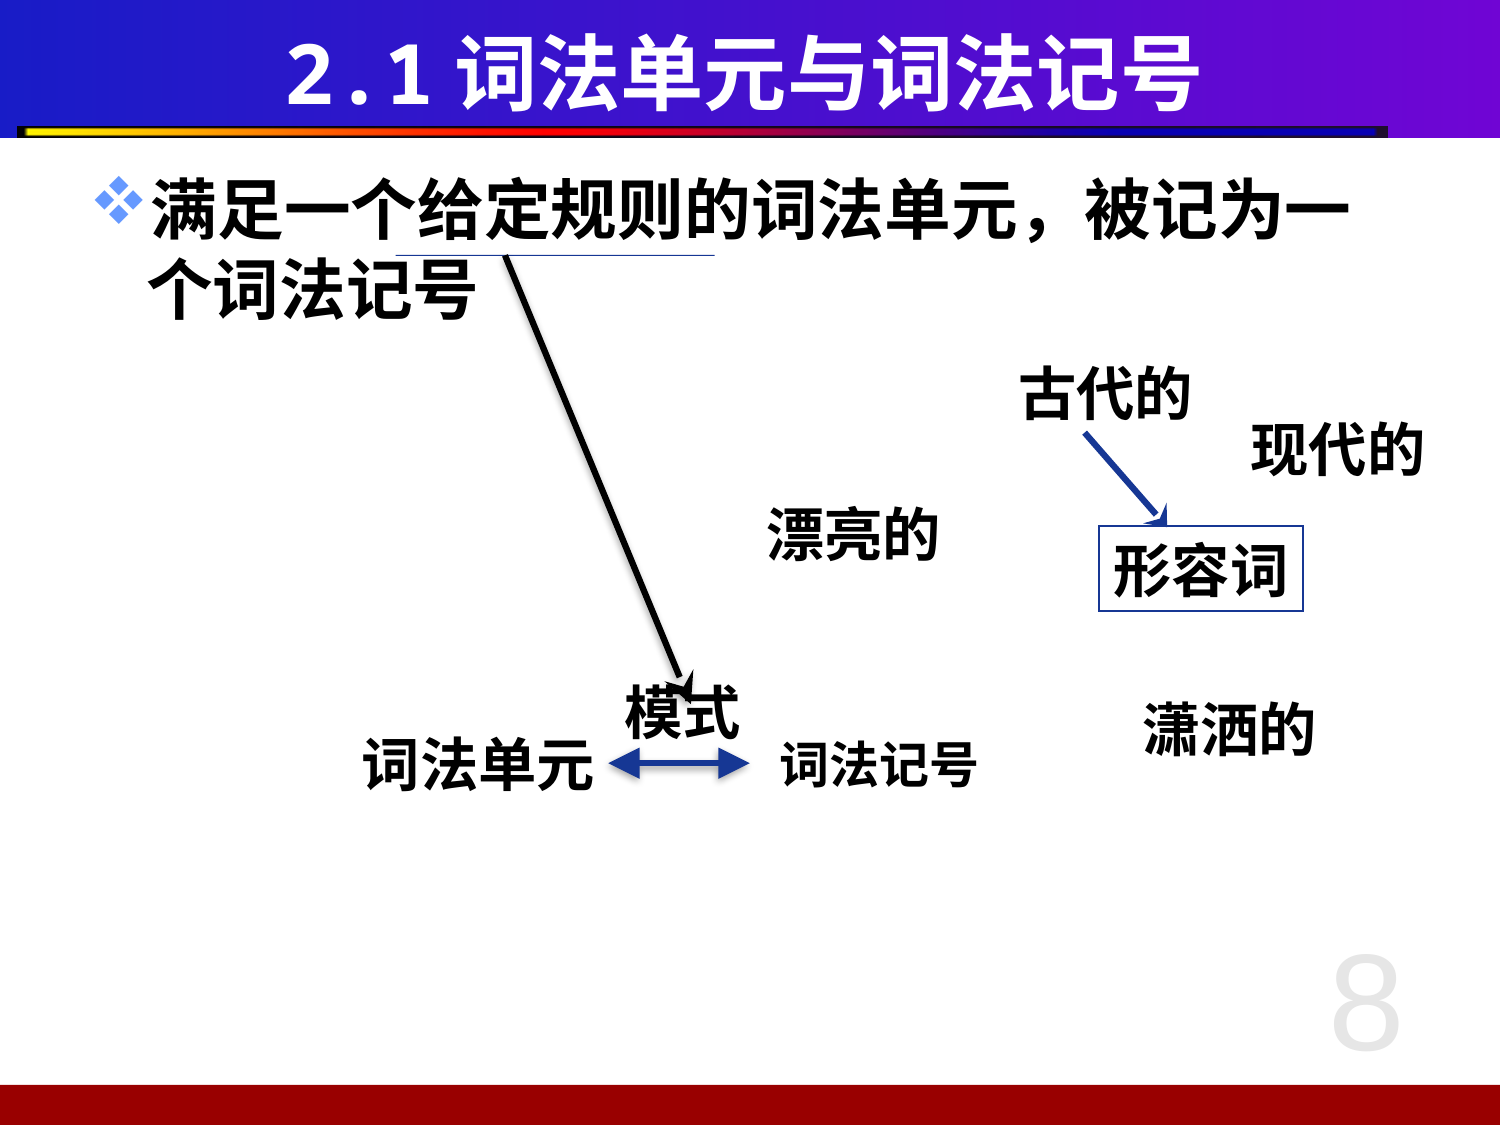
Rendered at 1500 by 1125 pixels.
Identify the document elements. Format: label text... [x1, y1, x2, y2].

text_box 现代的 [1235, 405, 1441, 491]
title 2.1词法单元与词法记号 [49, 24, 1438, 118]
text_box 形容词 [1099, 526, 1304, 612]
picture [17, 126, 1388, 138]
text_box [664, 669, 694, 705]
text_box 漂亮的 [751, 490, 956, 576]
text_box 古代的 [1003, 349, 1208, 435]
list 满足一个给定规则的词法单元，被记为一个词法记号 [74, 160, 1426, 1023]
text_box 词法记号 [748, 726, 1012, 801]
text_box [1151, 511, 1168, 528]
text_box [502, 254, 683, 679]
slide_number 8 [1234, 904, 1500, 1118]
text_box 词法单元 [346, 726, 610, 801]
text_box 潇洒的 [1127, 685, 1332, 771]
text_box 模式 [609, 668, 756, 754]
